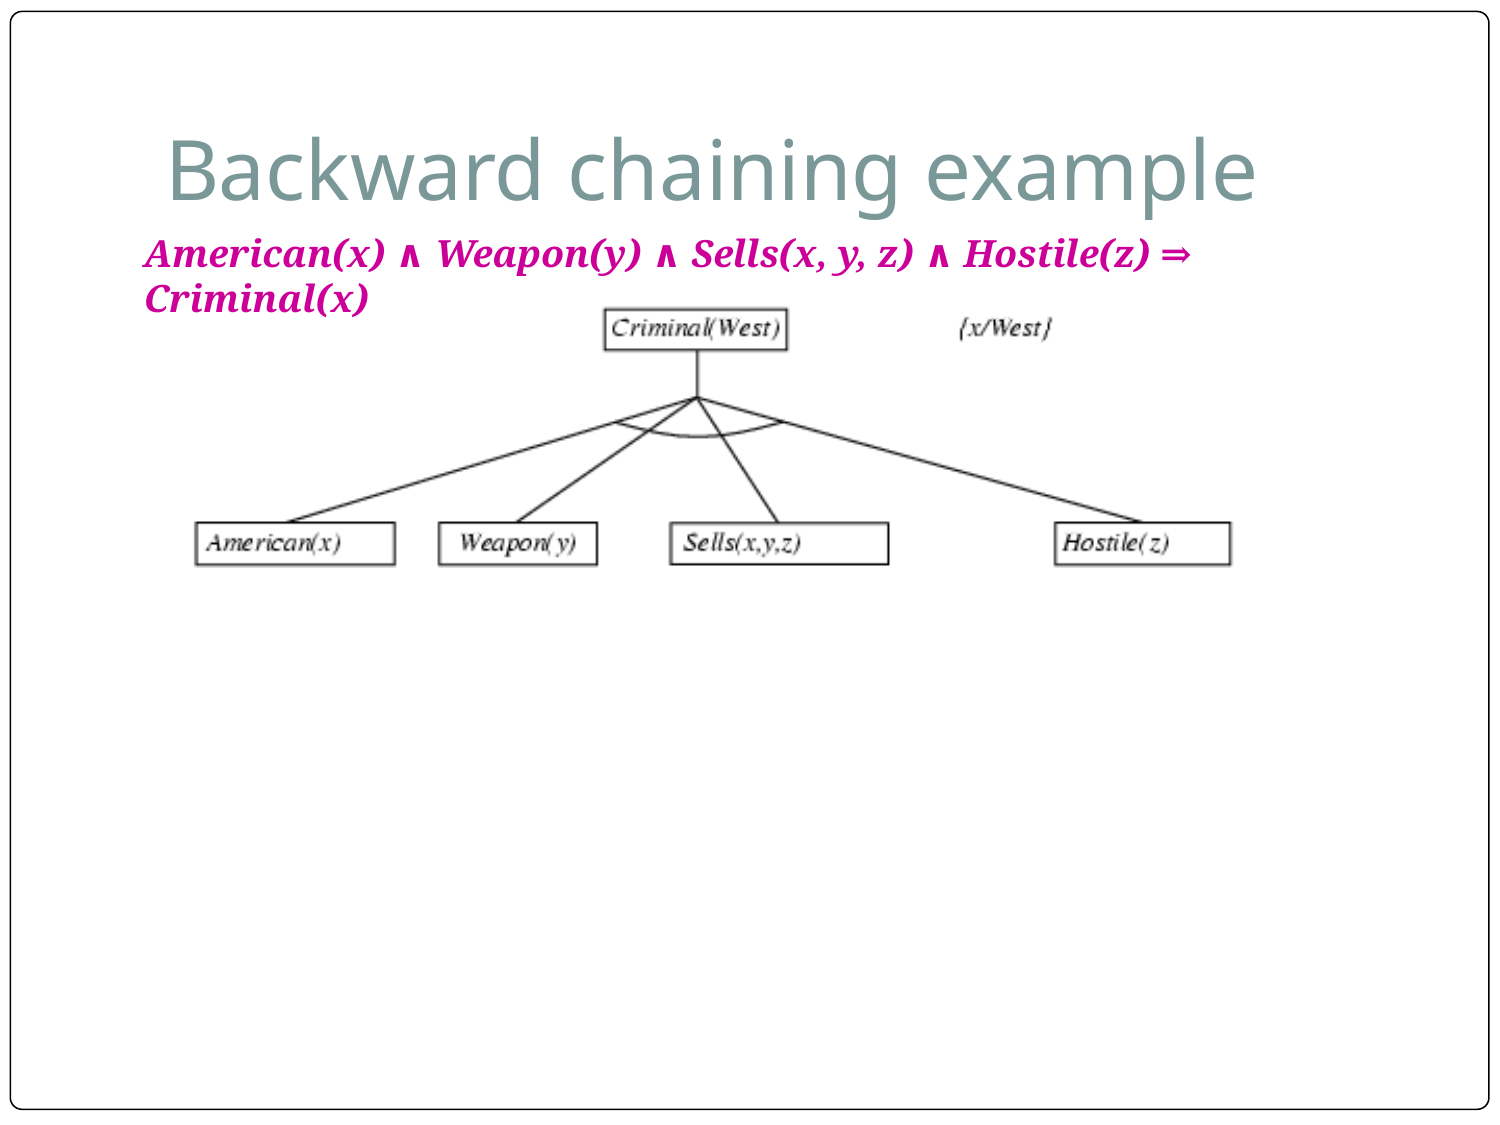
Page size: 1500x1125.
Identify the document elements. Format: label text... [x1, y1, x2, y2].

text_box American(x) ∧ Weapon(y) ∧ Sells(x, y, z) ∧ Hostile(z) ⇒ Criminal(x) [128, 222, 1418, 328]
picture [174, 299, 1301, 812]
title Backward chaining example [150, 45, 1425, 233]
